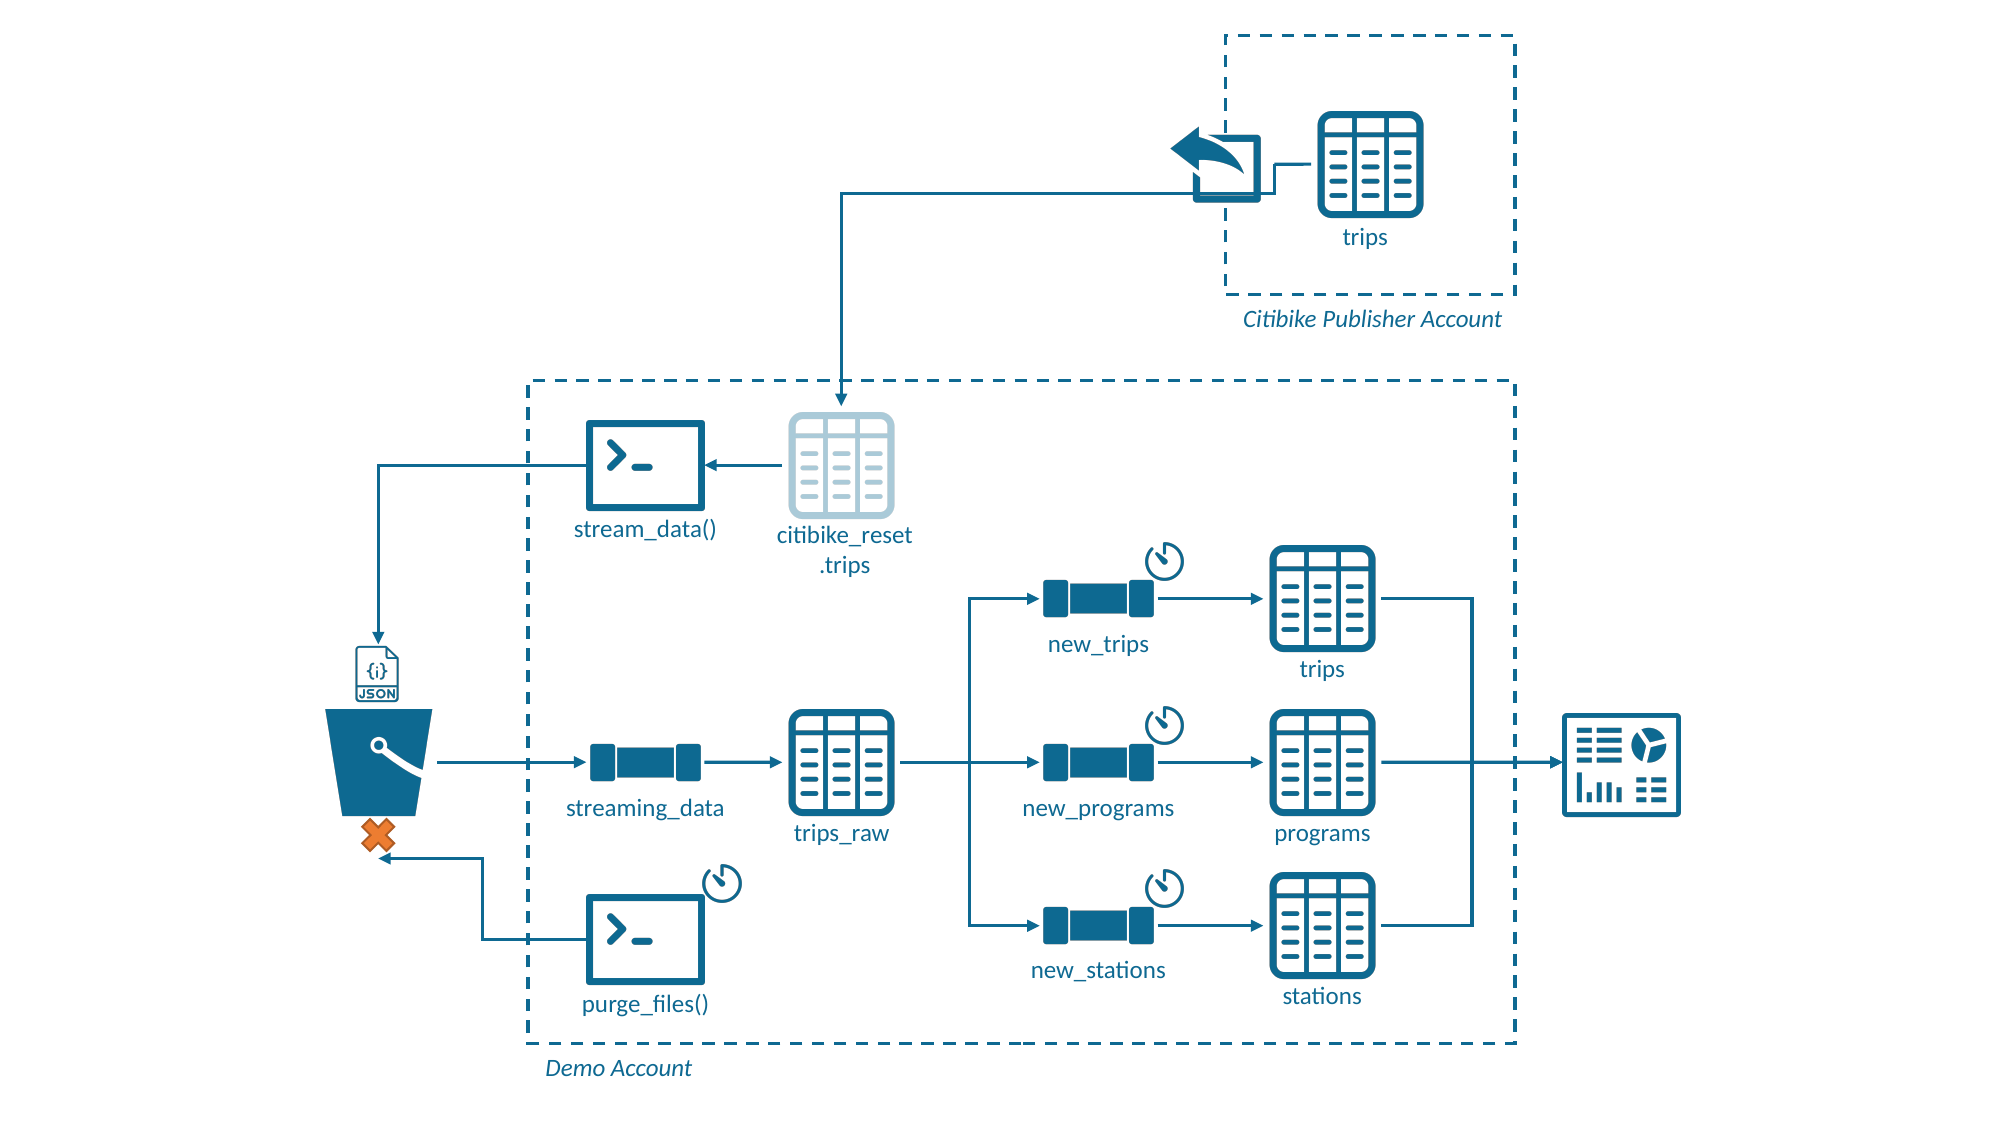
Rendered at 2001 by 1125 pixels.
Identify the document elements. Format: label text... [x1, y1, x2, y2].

text_box new_programs [1040, 783, 1190, 829]
text_box trips [1327, 224, 1403, 258]
picture [1040, 703, 1187, 822]
text_box streaming_data [551, 783, 740, 829]
picture [1263, 703, 1381, 822]
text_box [1381, 598, 1563, 762]
text_box citibike_reset .trips [761, 511, 928, 587]
text_box [527, 763, 1516, 1044]
picture [1263, 539, 1382, 658]
text_box programs [1259, 809, 1381, 854]
text_box new_trips [1040, 620, 1165, 665]
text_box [1381, 763, 1563, 926]
picture [782, 406, 901, 525]
picture [782, 703, 900, 822]
text_box [1224, 35, 1516, 296]
picture [586, 861, 745, 999]
text_box stations [1267, 985, 1377, 1017]
text_box [360, 822, 396, 853]
picture [1039, 866, 1187, 985]
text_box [900, 598, 1040, 762]
picture [1263, 866, 1382, 985]
text_box Citibike Publisher Account [1228, 294, 1518, 340]
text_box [877, 127, 1120, 443]
text_box new_stations [1016, 946, 1181, 992]
picture [586, 703, 705, 822]
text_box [900, 762, 1040, 926]
text_box Demo Account [530, 1043, 708, 1089]
text_box [527, 379, 1516, 761]
text_box stream_data() [572, 505, 733, 551]
text_box trips [1284, 658, 1360, 691]
picture [1563, 703, 1681, 822]
text_box trips_raw [779, 809, 900, 854]
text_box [378, 858, 587, 940]
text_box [319, 644, 438, 822]
picture [586, 406, 705, 525]
text_box purge_files() [566, 979, 725, 1025]
picture [1310, 105, 1430, 224]
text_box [1156, 105, 1275, 224]
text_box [392, 450, 572, 659]
picture [1039, 539, 1187, 658]
